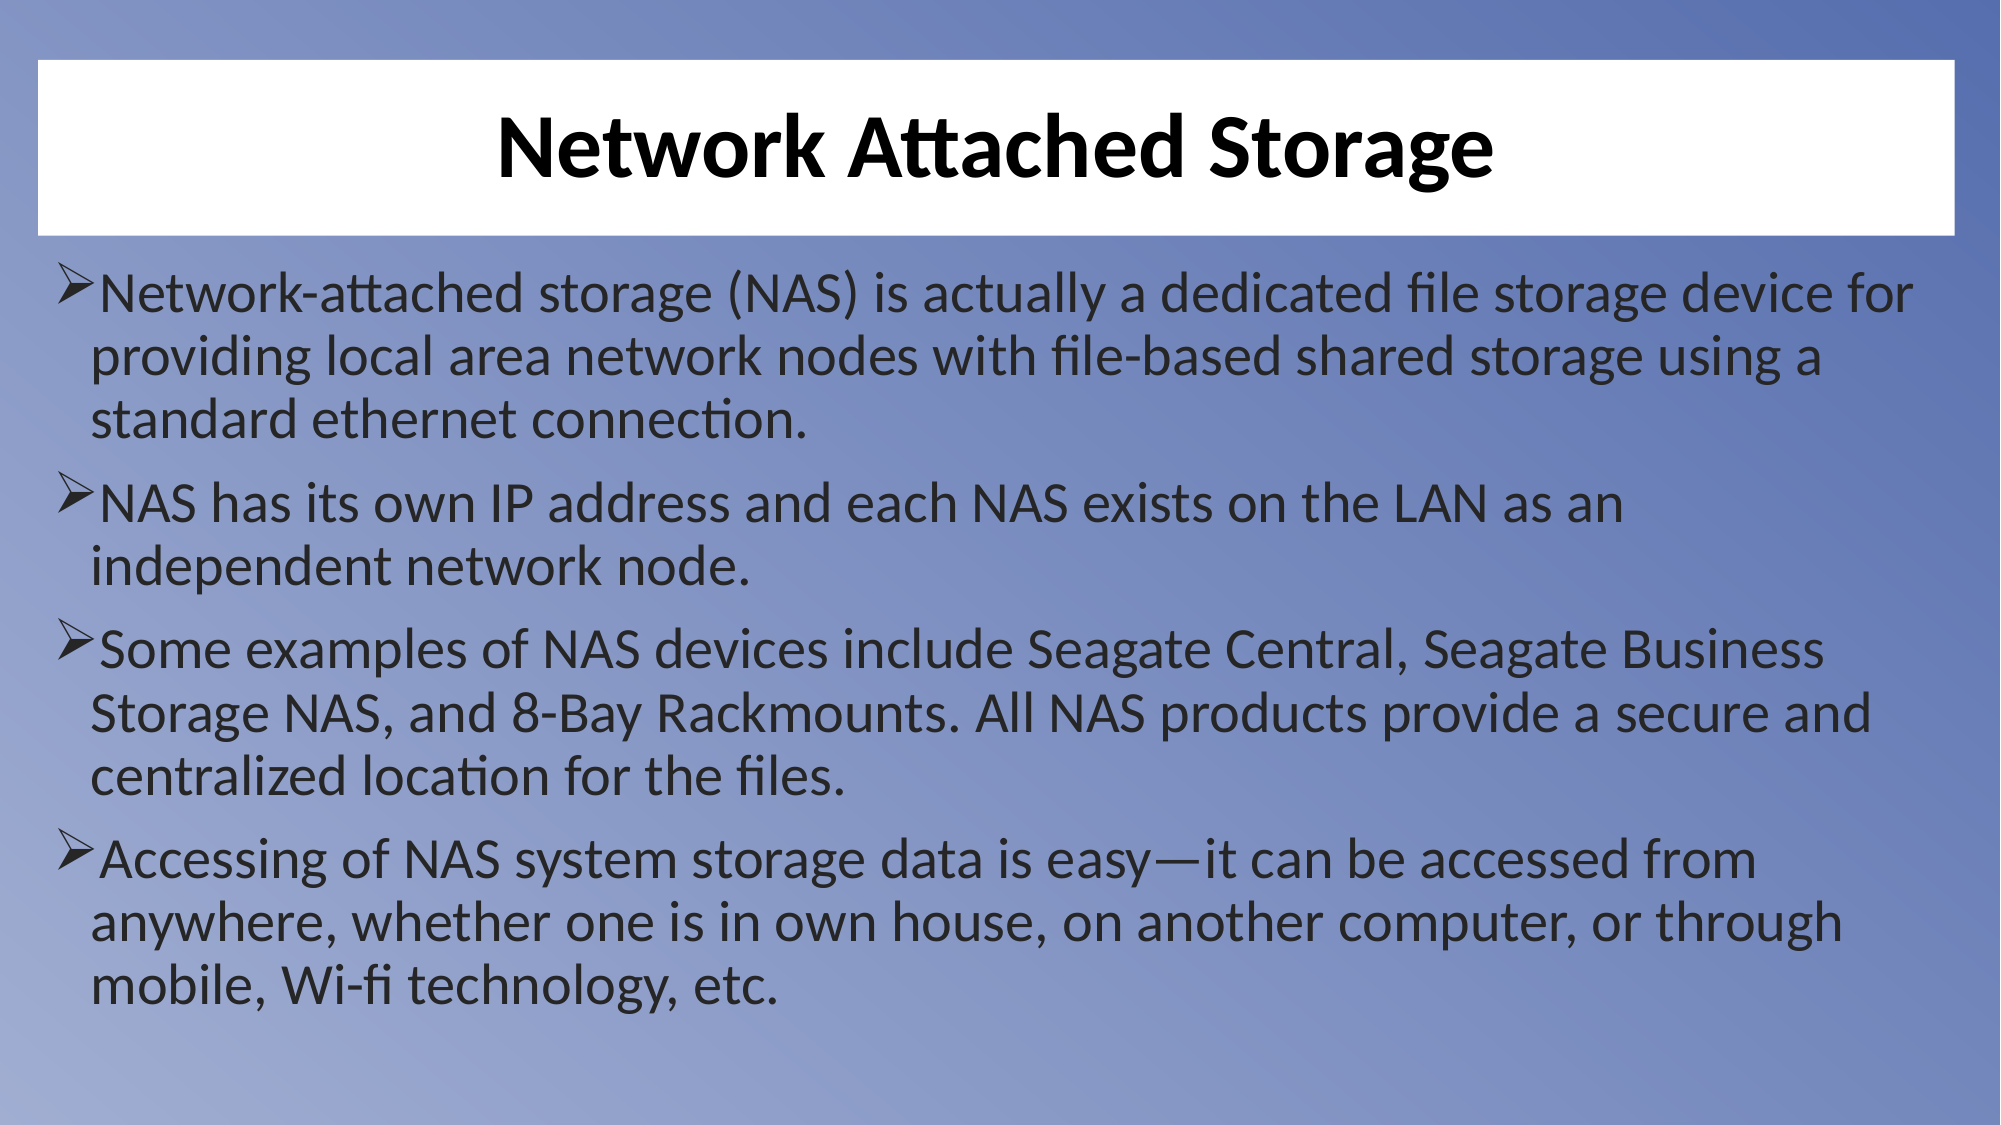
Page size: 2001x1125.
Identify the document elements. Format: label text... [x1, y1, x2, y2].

list Network-attached storage (NAS) is actually a dedicated file storage device for providing local area network nodes with file-based shared storage using a standard ethernet connection. NAS has its own IP address and each NAS exists on the LAN as an independent network node. Some examples of NAS devices include Seagate Central, Seagate Business Storage NAS, and 8-Bay Rackmounts. All NAS products provide a secure and centralized location for the files. Accessing of NAS system storage data is easy—it can be accessed from anywhere, whether one is in own house, on another computer, or through mobile, Wi-fi technology, etc. [38, 254, 1955, 1014]
title Network Attached Storage [38, 59, 1955, 236]
